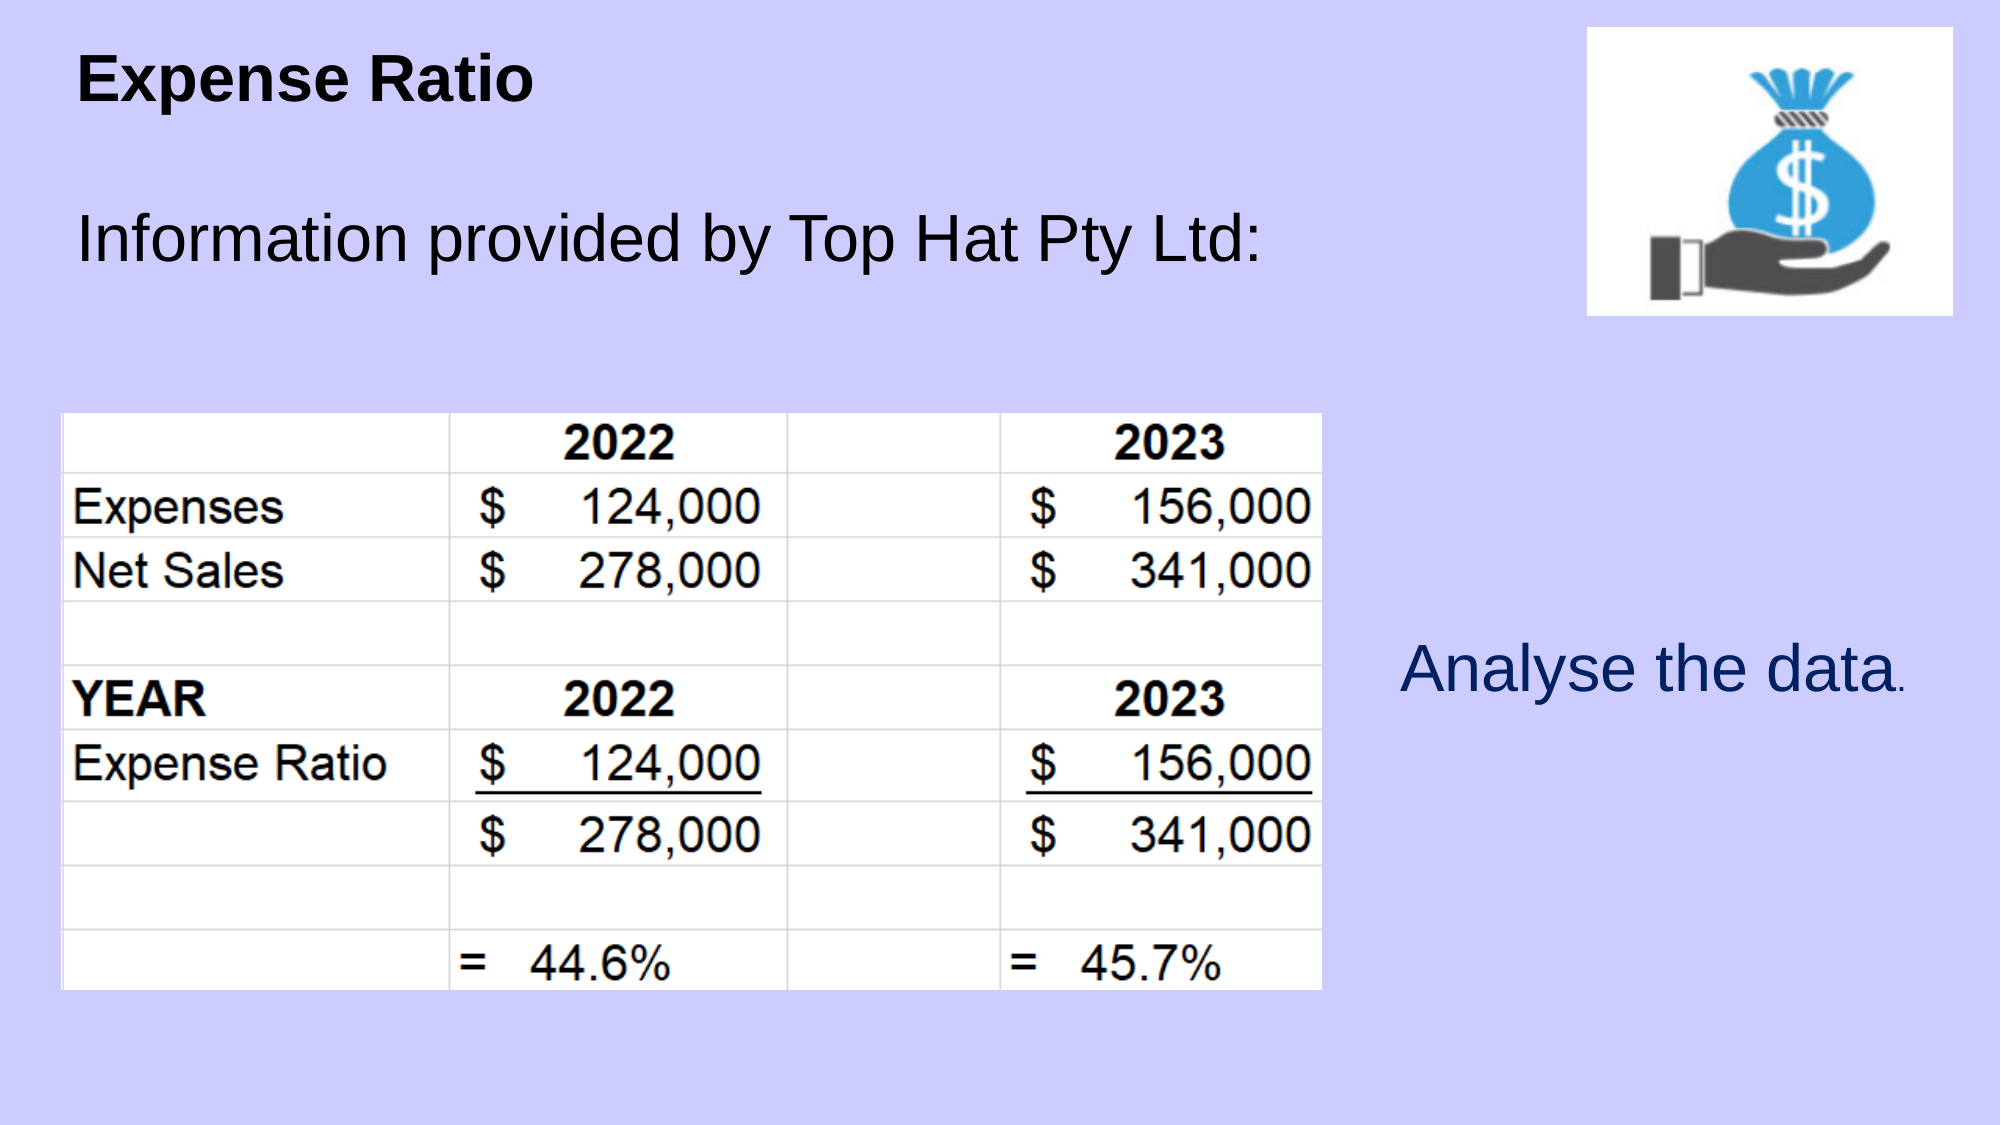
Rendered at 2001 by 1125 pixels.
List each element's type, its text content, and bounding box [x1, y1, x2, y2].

picture [1587, 27, 1953, 316]
text_box Expense Ratio Information provided by Top Hat Pty Ltd: [61, 27, 1587, 283]
text_box Analyse the data. [1385, 617, 1923, 713]
picture [61, 413, 1322, 990]
